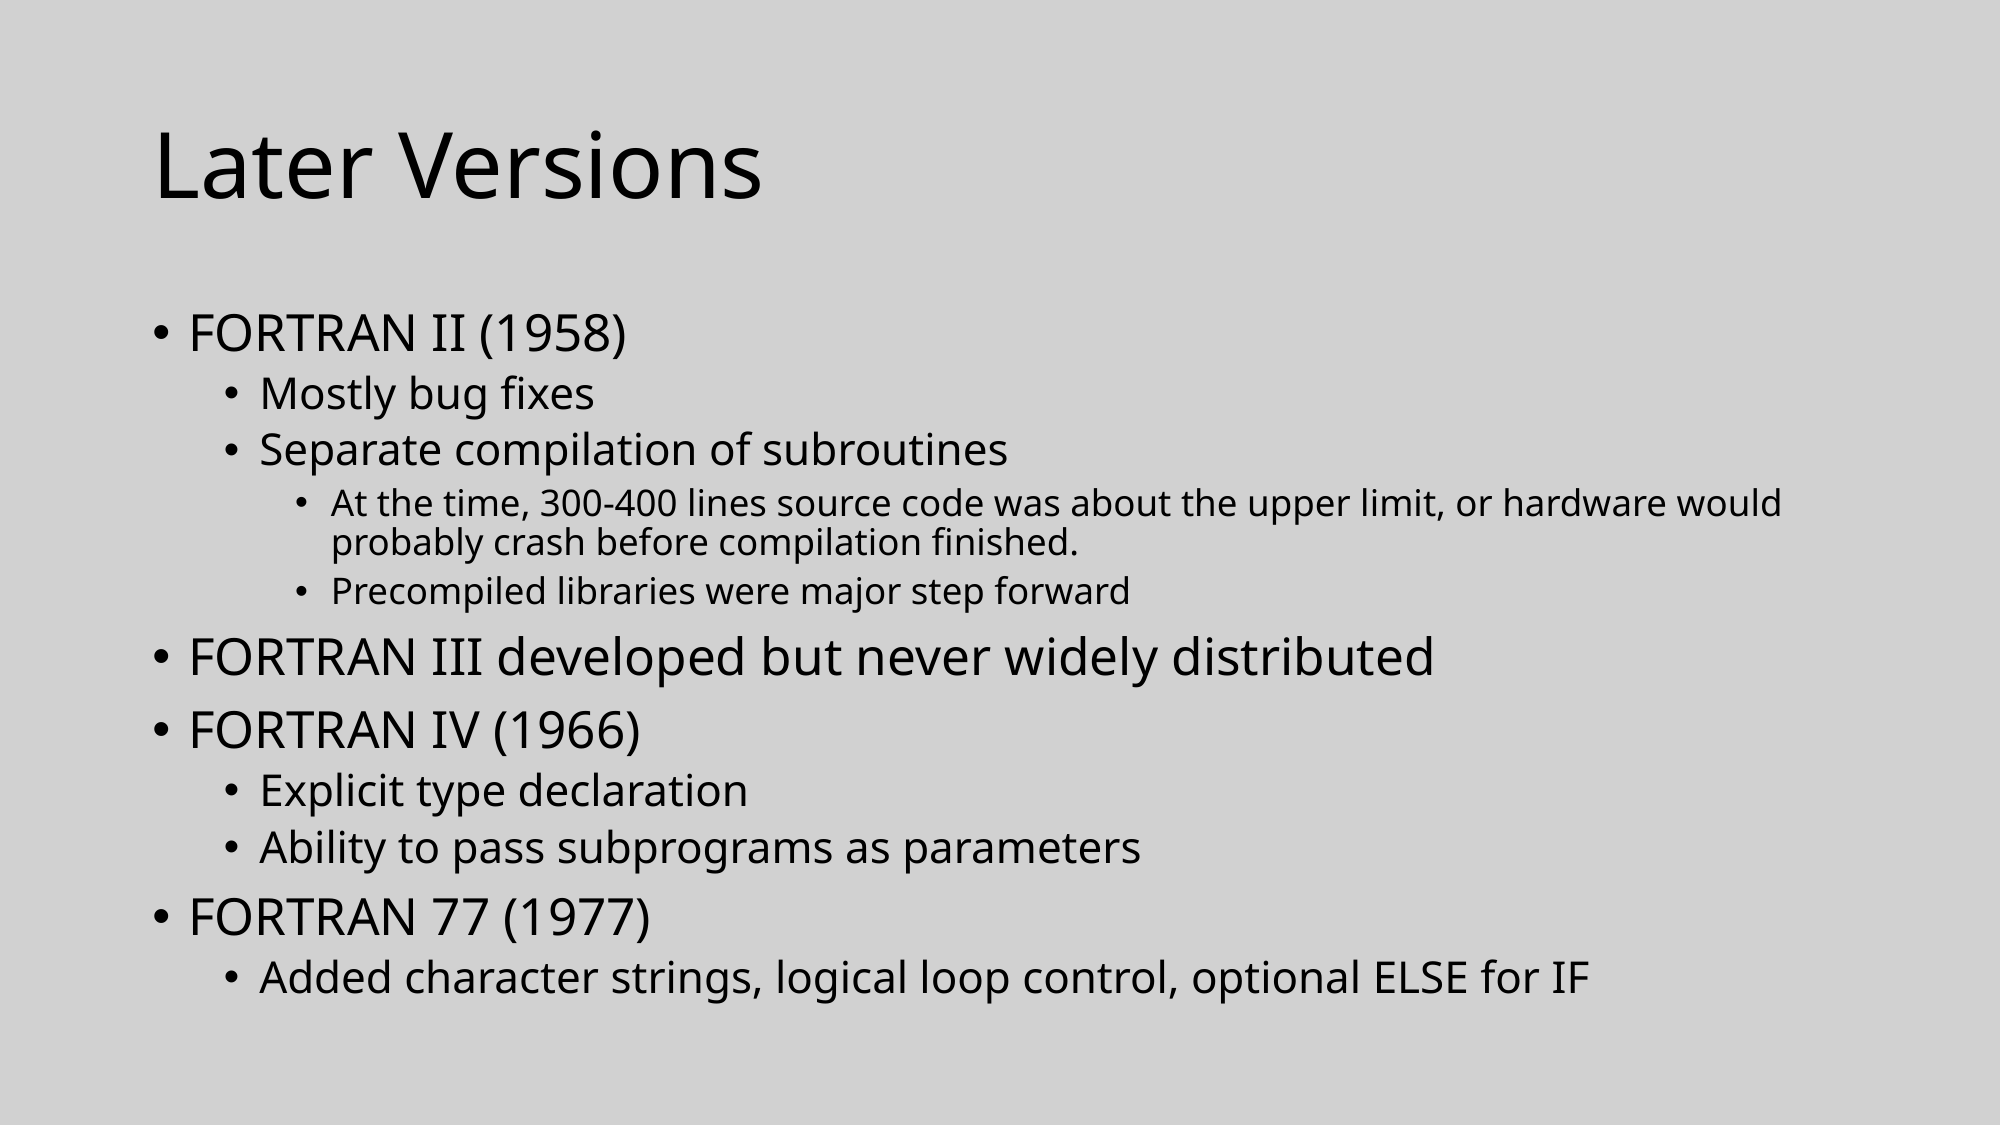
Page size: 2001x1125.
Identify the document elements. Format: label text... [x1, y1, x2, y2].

list FORTRAN II (1958) Mostly bug fixes Separate compilation of subroutines At the time, 300-400 lines source code was about the upper limit, or hardware would probably crash before compilation finished. Precompiled libraries were major step forward FORTRAN III developed but never widely distributed FORTRAN IV (1966) Explicit type declaration Ability to pass subprograms as parameters FORTRAN 77 (1977) Added character strings, logical loop control, optional ELSE for IF [137, 299, 1863, 1014]
title Later Versions [137, 59, 1863, 278]
